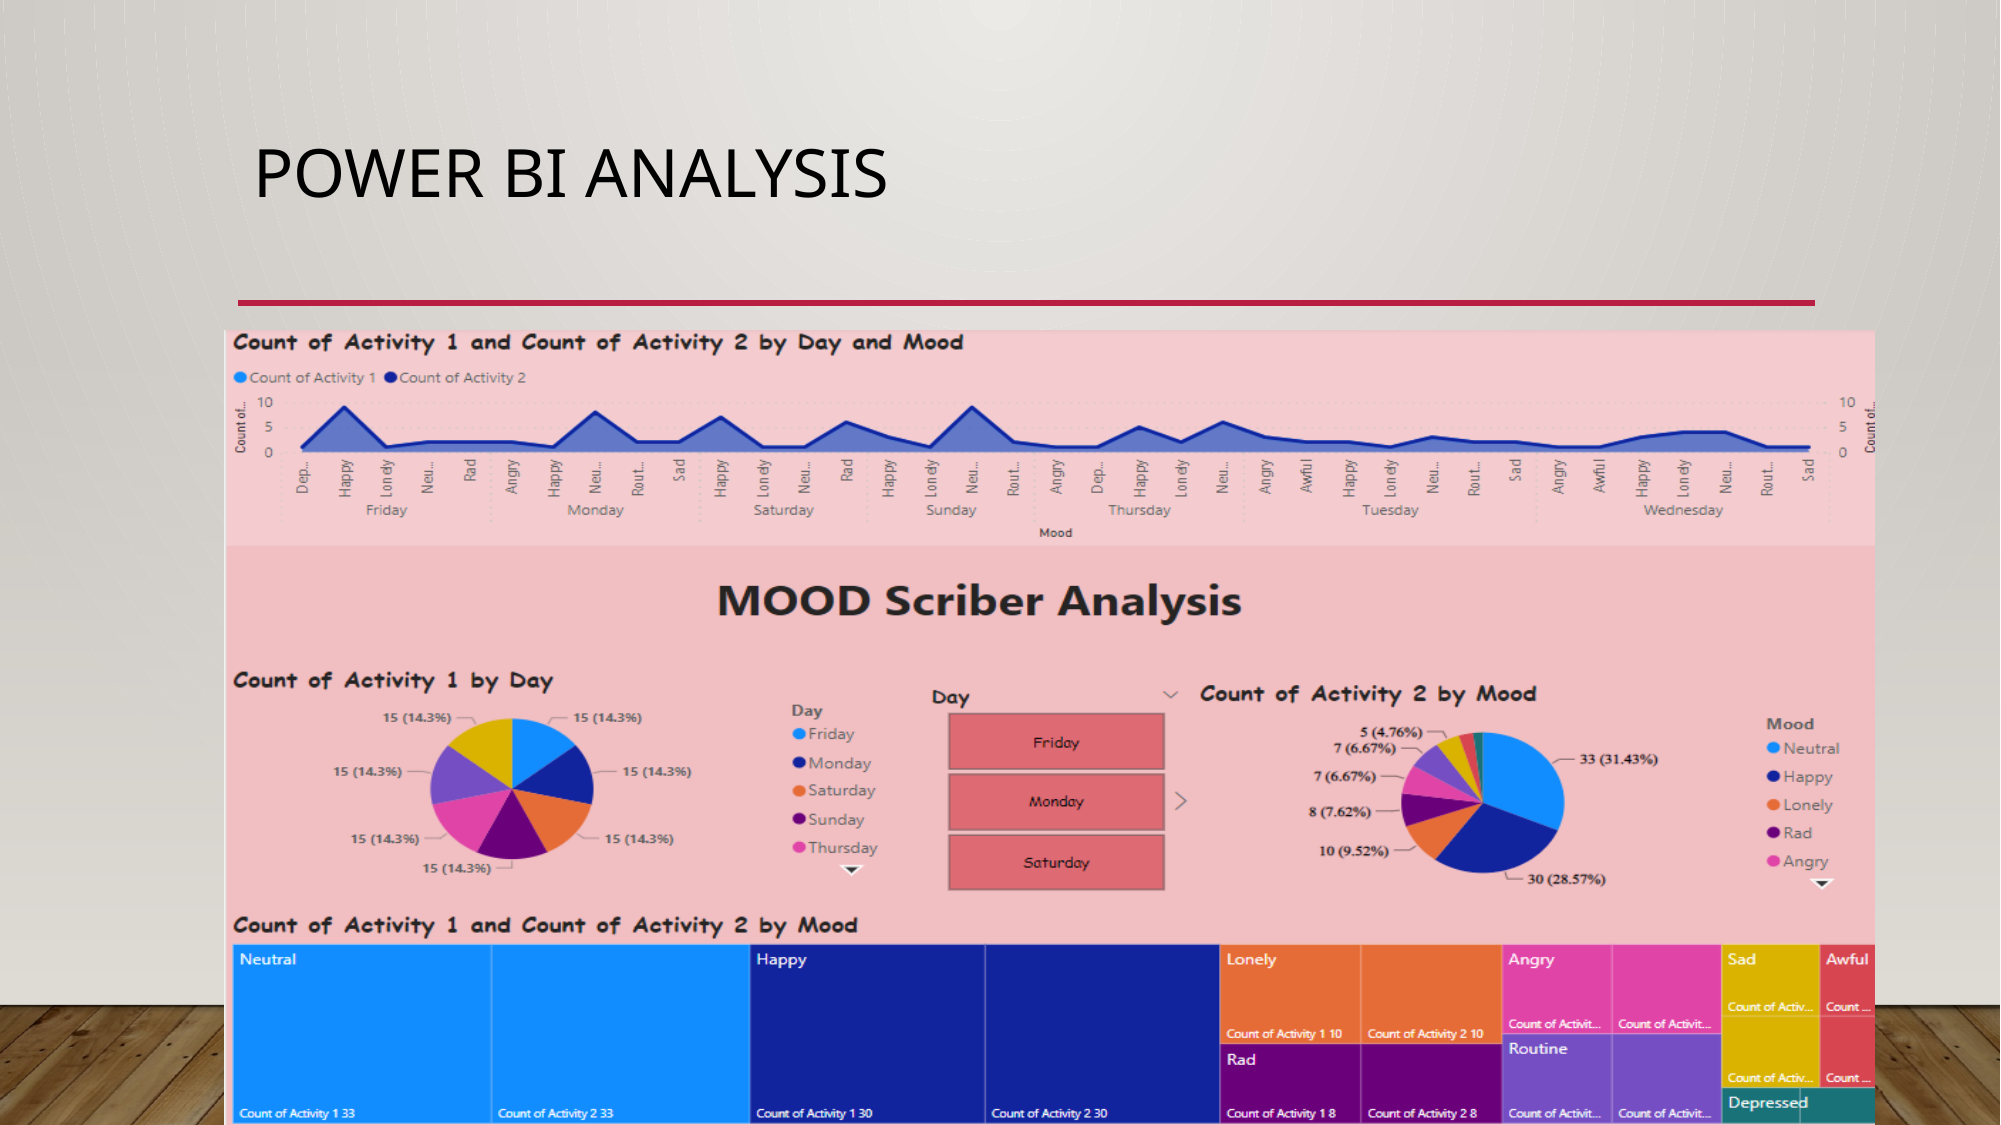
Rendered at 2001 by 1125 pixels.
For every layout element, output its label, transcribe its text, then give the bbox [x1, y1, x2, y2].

picture [0, 1005, 223, 1125]
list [223, 330, 1875, 1125]
picture [1875, 1005, 2000, 1125]
title Power BI Analysis [238, 131, 1814, 305]
